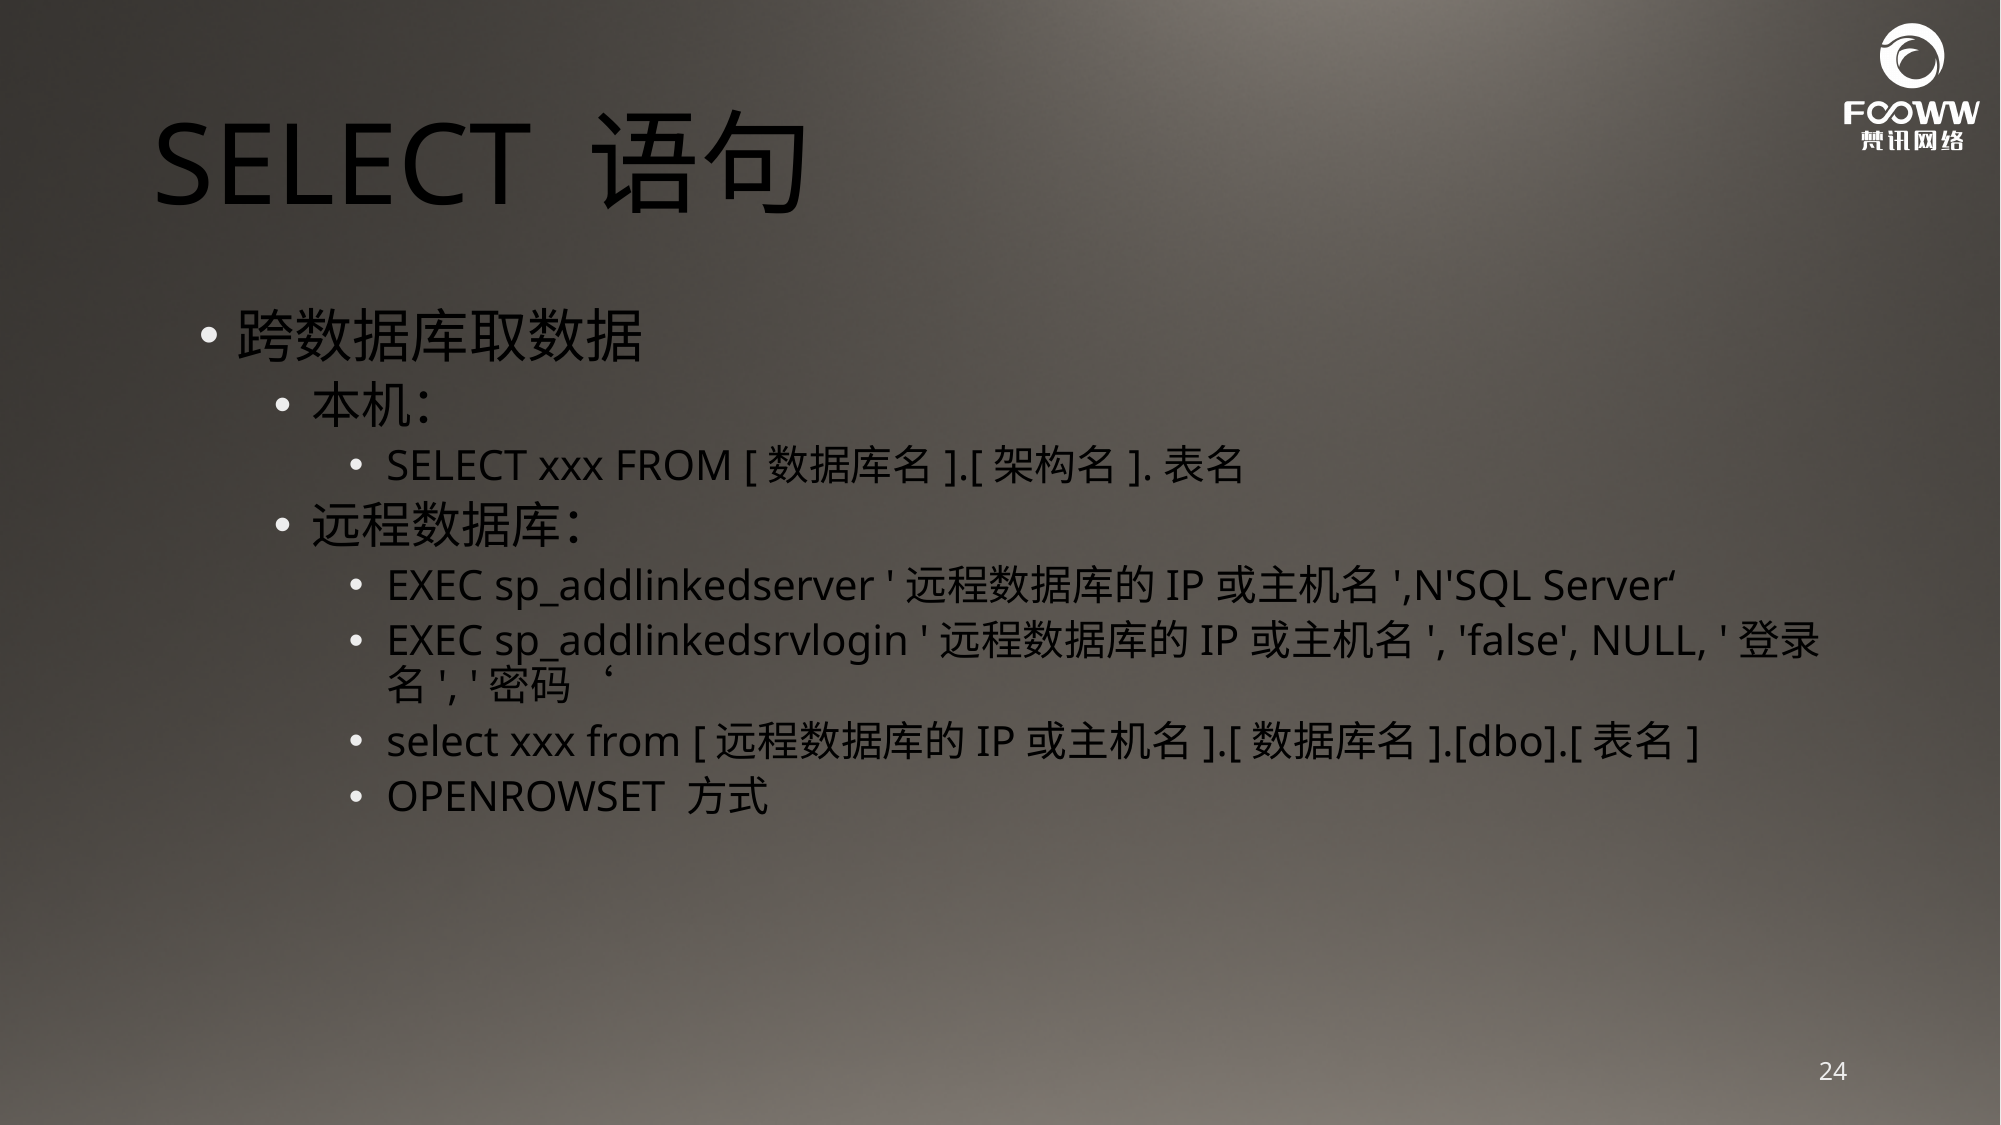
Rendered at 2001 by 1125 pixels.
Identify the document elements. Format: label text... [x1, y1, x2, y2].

picture [0, 0, 2001, 1125]
slide_number 24 [1412, 1042, 1863, 1103]
title SELECT 语句 [137, 59, 1863, 278]
list 跨数据库取数据 本机： SELECT xxx FROM [数据库名].[架构名].表名 远程数据库： EXEC sp_addlinkedserver '远程数据库的IP或主机名',N'SQL Server‘ EXEC sp_addlinkedsrvlogin '远程数据库的IP或主机名', 'false', NULL, '登录名', '密码‘ select xxx from [远程数据库的IP或主机名].[数据库名].[dbo].[表名] OPENROWSET 方式 [183, 299, 1863, 1014]
